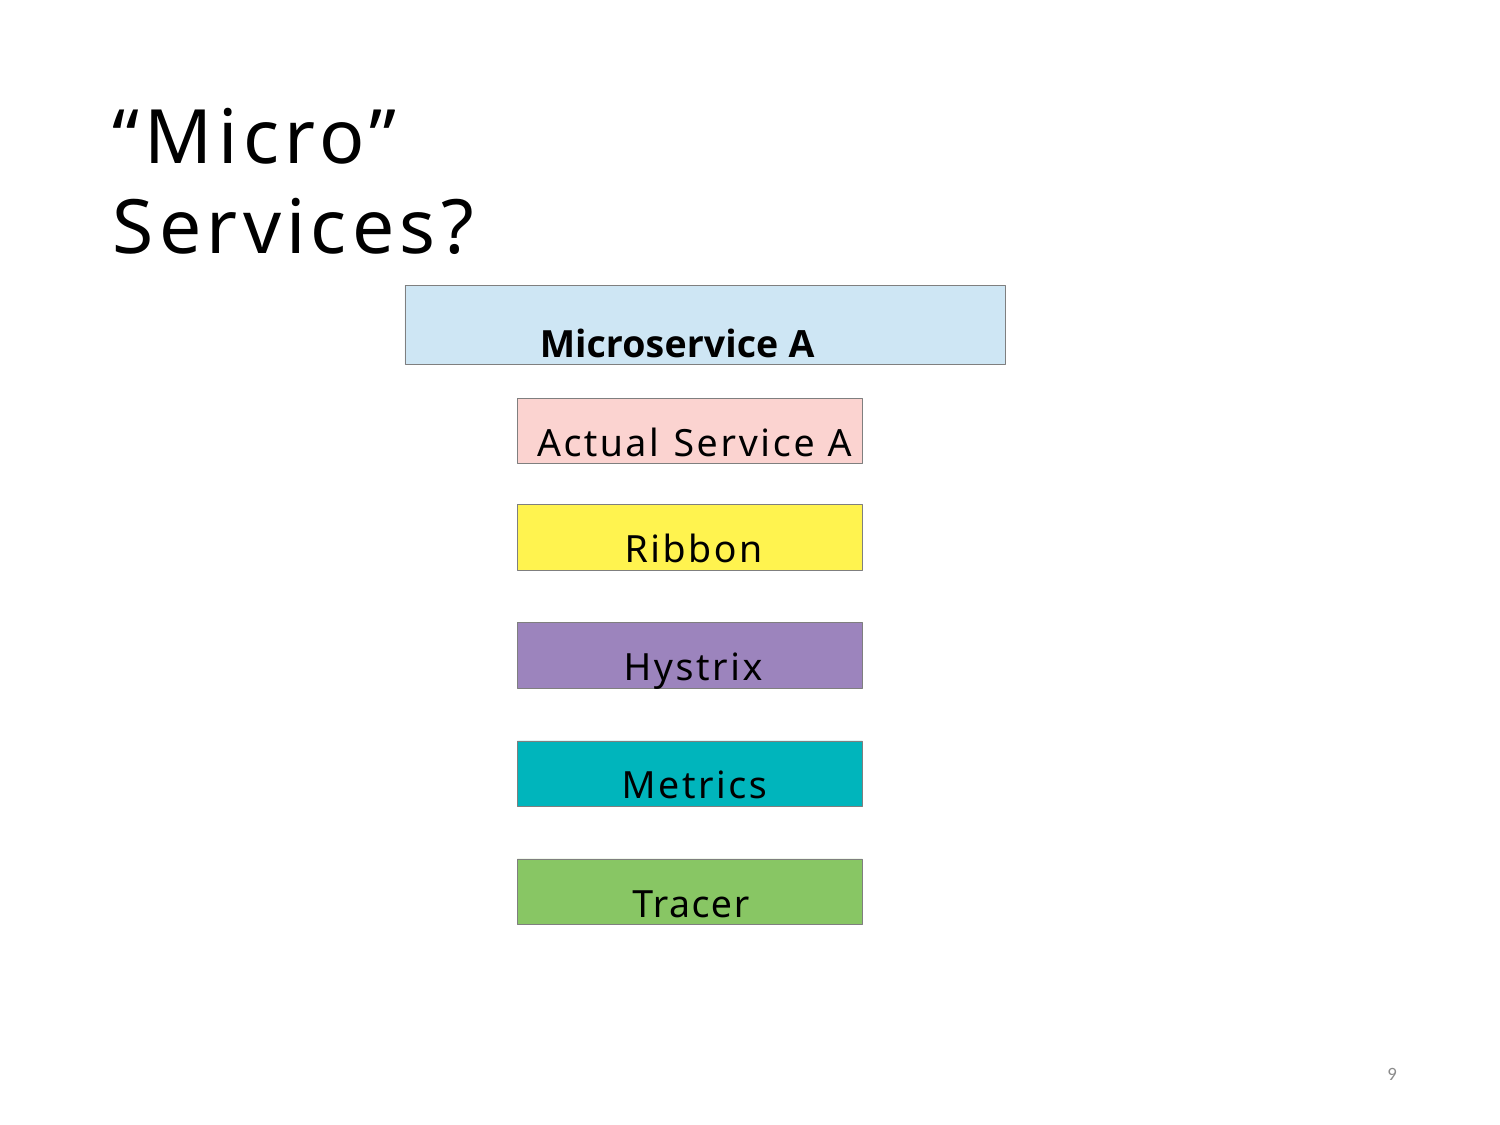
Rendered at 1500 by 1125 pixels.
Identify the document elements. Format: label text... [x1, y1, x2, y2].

text_box Hystrix [517, 622, 863, 689]
text_box Tracer [517, 858, 863, 925]
text_box Actual Service A [517, 398, 863, 464]
text_box Ribbon [517, 504, 863, 571]
text_box Metrics [517, 740, 863, 807]
title “Micro” Services? [110, 82, 771, 273]
text_box Microservice A [404, 285, 1005, 365]
slide_number 9 [1059, 745, 1397, 1125]
